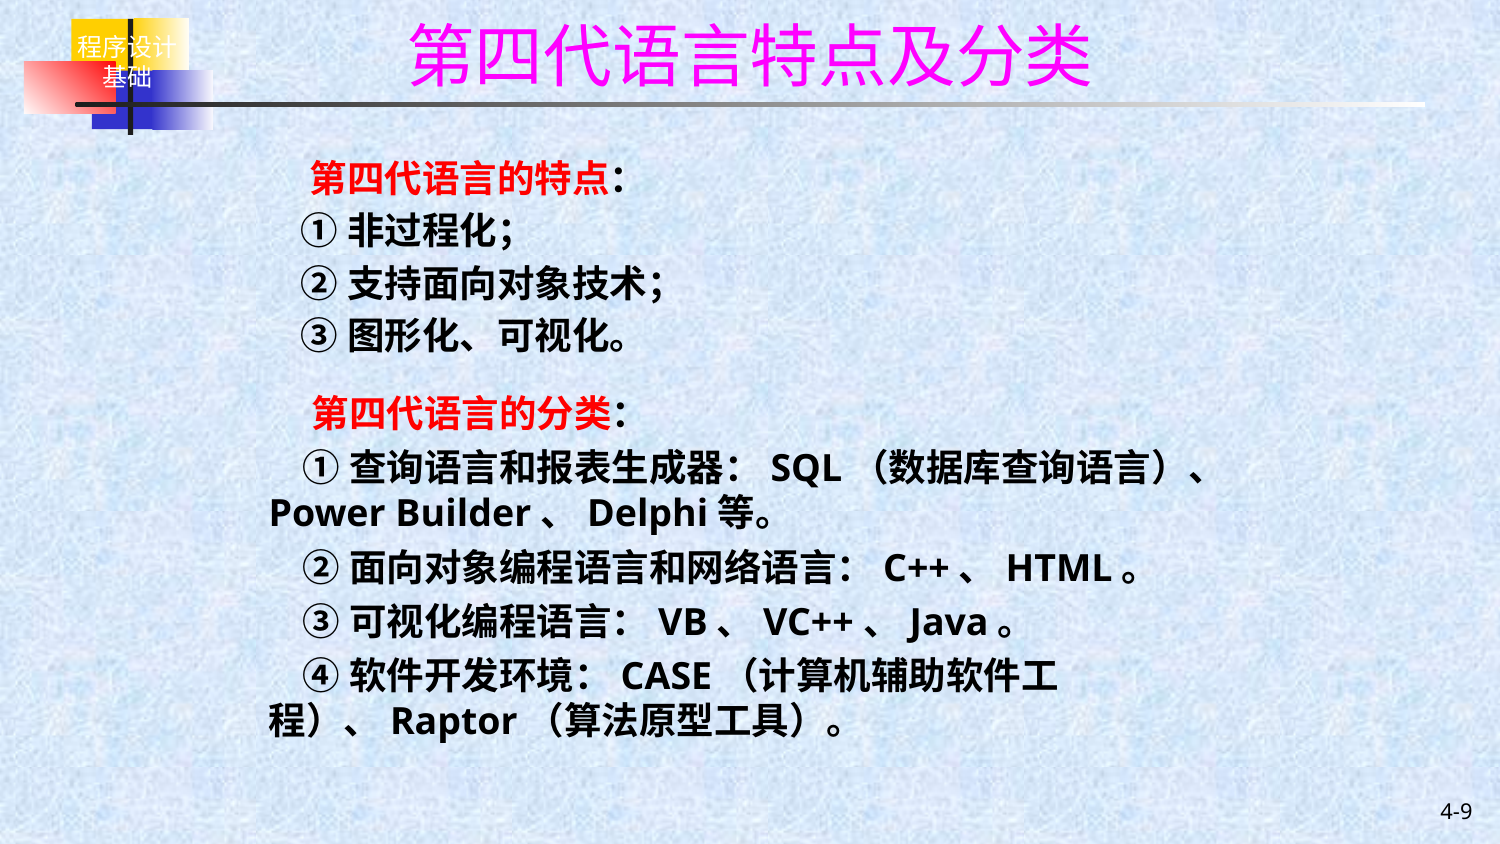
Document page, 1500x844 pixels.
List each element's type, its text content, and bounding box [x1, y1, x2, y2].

picture [0, 0, 1500, 844]
list 第四代语言的特点： ①非过程化； ②支持面向对象技术； ③图形化、可视化。 [251, 147, 1247, 378]
title 第四代语言特点及分类 [351, 9, 1149, 104]
text_box 第四代语言的分类： ①查询语言和报表生成器：SQL（数据库查询语言）、Power Builder、Delphi等。 ②面向对象编程语言和网络语言：C++、HTML。 ③可视化编程语言：VB、VC++、Java。 ④软件开发环境：CASE（计算机辅助软件工程）、Raptor（算法原型工具）。 [253, 382, 1255, 750]
slide_number 4-9 [1305, 796, 1488, 835]
